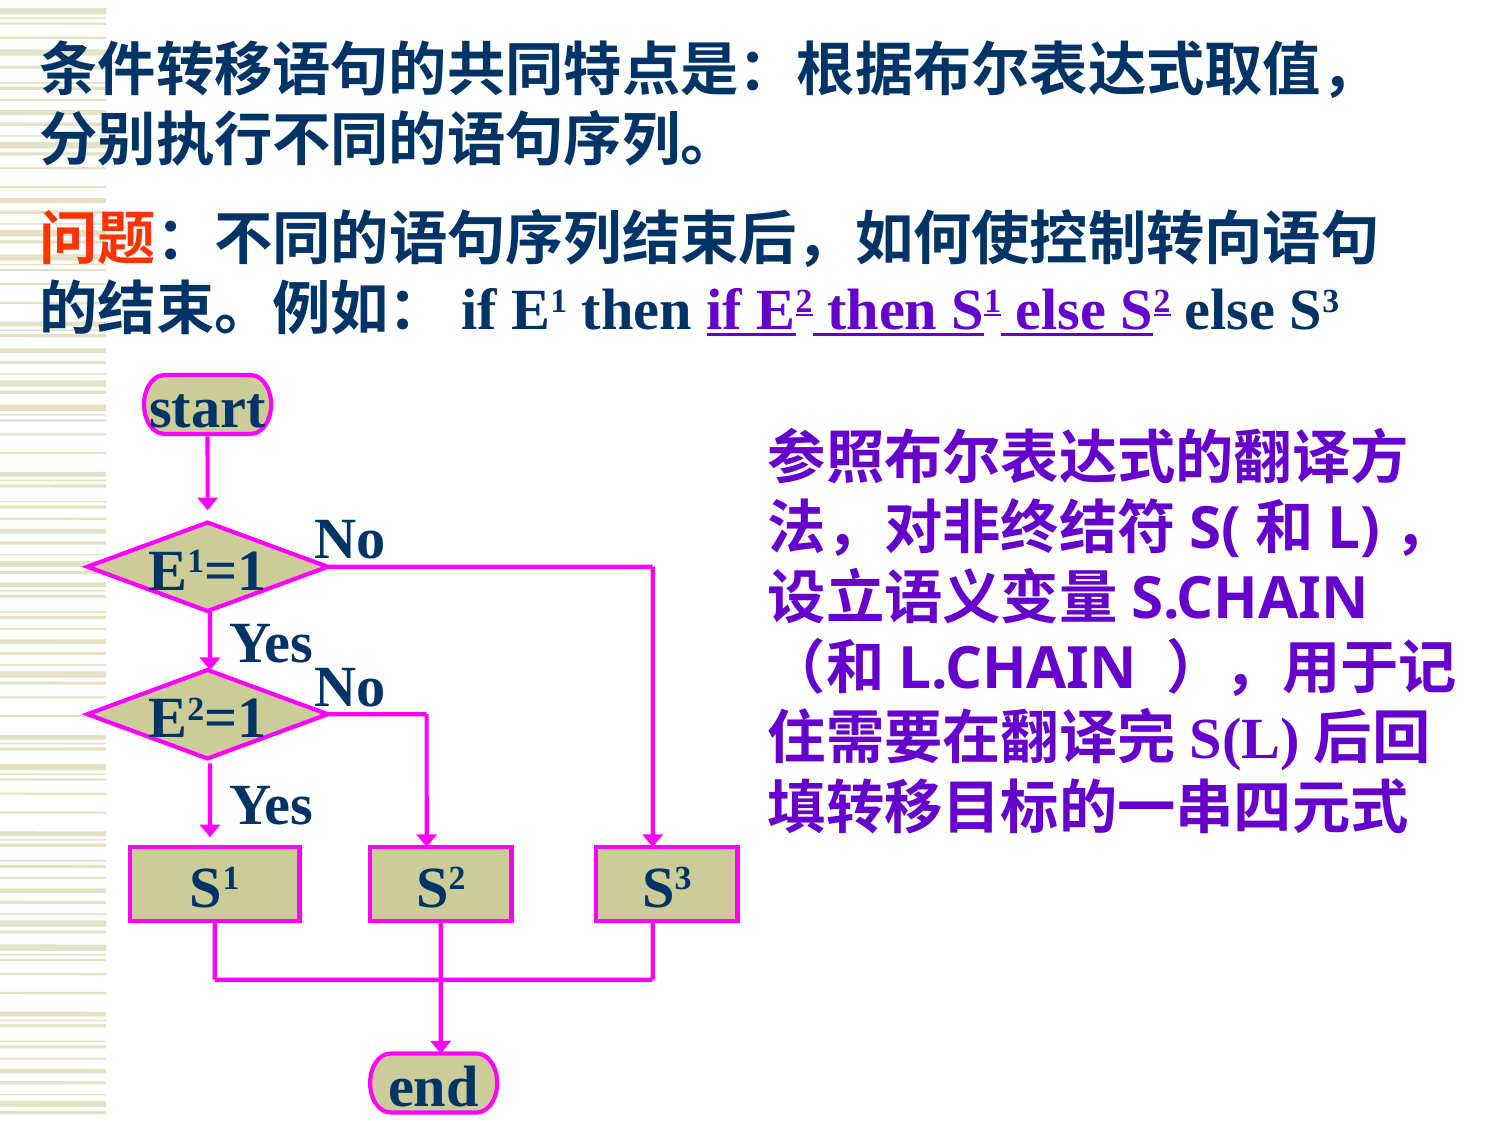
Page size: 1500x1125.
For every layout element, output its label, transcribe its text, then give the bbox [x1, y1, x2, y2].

text_box 参照布尔表达式的翻译方法，对非终结符S(和L)，设立语义变量S.CHAIN（和L.CHAIN ），用于记住需要在翻译完S(L)后回填转移目标的一串四元式 [753, 412, 1475, 848]
text_box 条件转移语句的共同特点是：根据布尔表达式取值，分别执行不同的语句序列。 问题：不同的语句序列结束后，如何使控制转向语句的结束。例如：if E1 then if E2 then S1 else S2 else S3 [24, 24, 1450, 349]
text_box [87, 374, 738, 1113]
